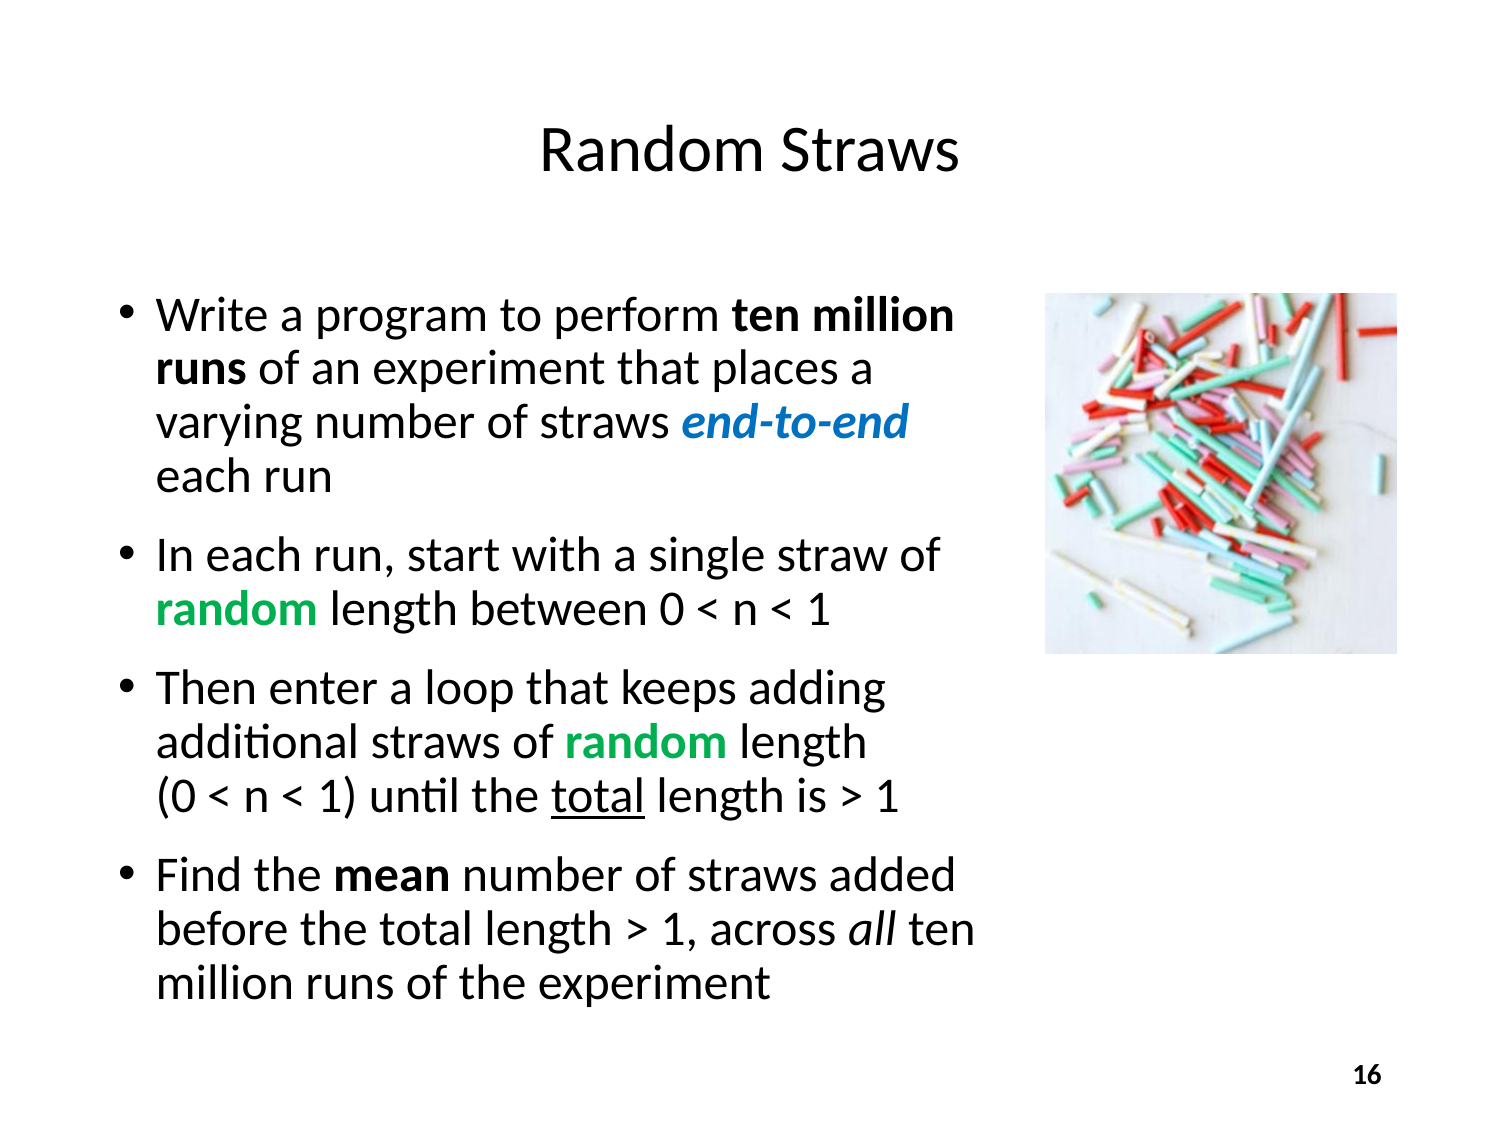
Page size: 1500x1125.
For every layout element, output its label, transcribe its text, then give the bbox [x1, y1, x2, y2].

list Write a program to perform ten million runs of an experiment that places a varying number of straws end-to-end each run In each run, start with a single straw of random length between 0 < n < 1 Then enter a loop that keeps adding additional straws of random length (0 < n < 1) until the total length is > 1 Find the mean number of straws added before the total length > 1, across all ten million runs of the experiment [103, 280, 1003, 1043]
picture [1045, 293, 1397, 654]
title Random Straws [103, 59, 1397, 241]
slide_number 16 [1059, 1042, 1397, 1103]
